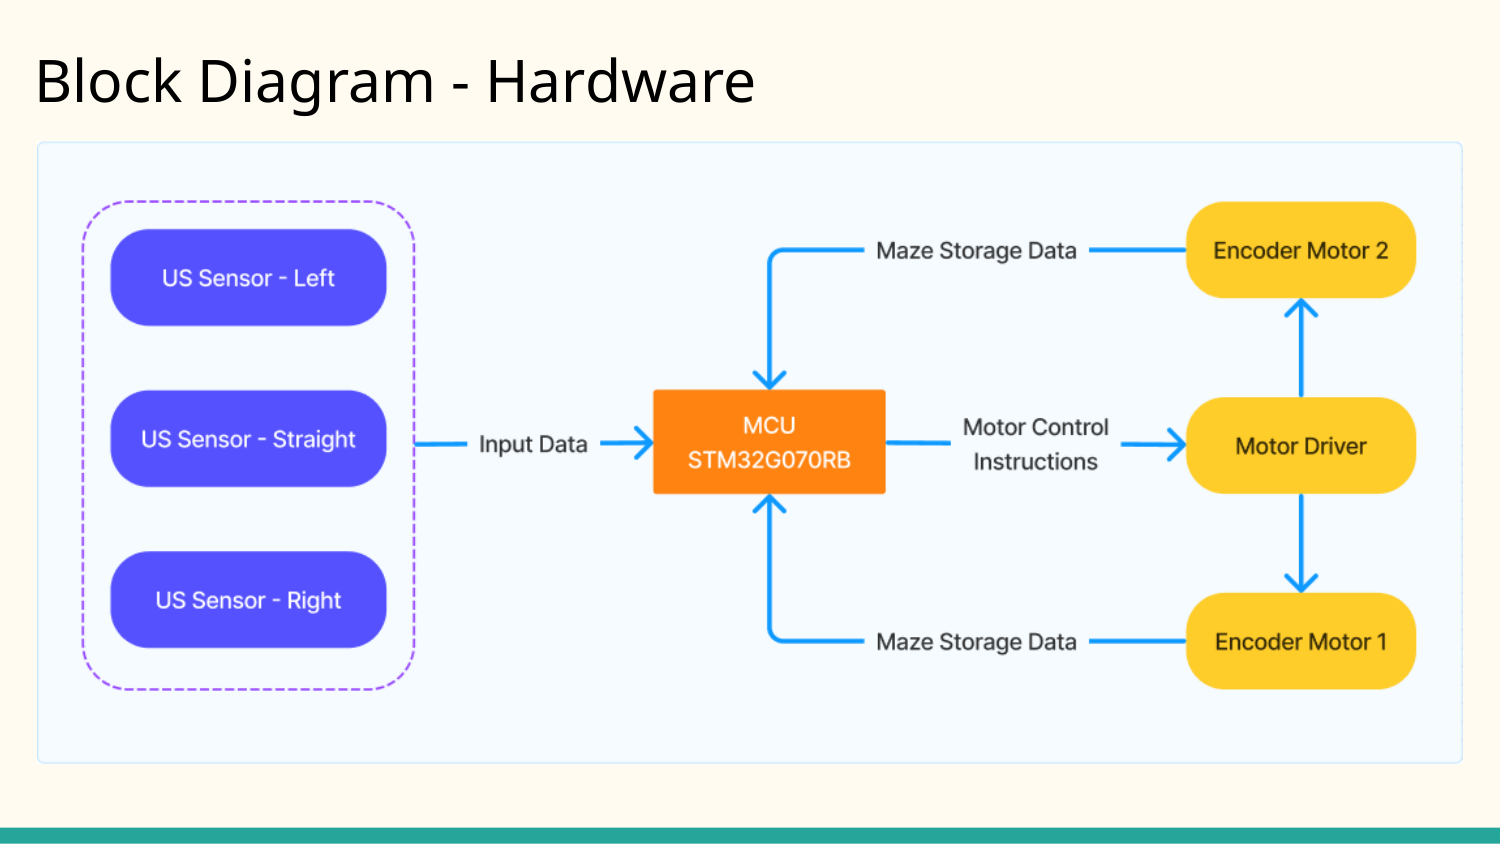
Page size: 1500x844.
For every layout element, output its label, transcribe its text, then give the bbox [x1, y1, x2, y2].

title Block Diagram - Hardware [19, 29, 1417, 130]
picture [36, 141, 1464, 764]
